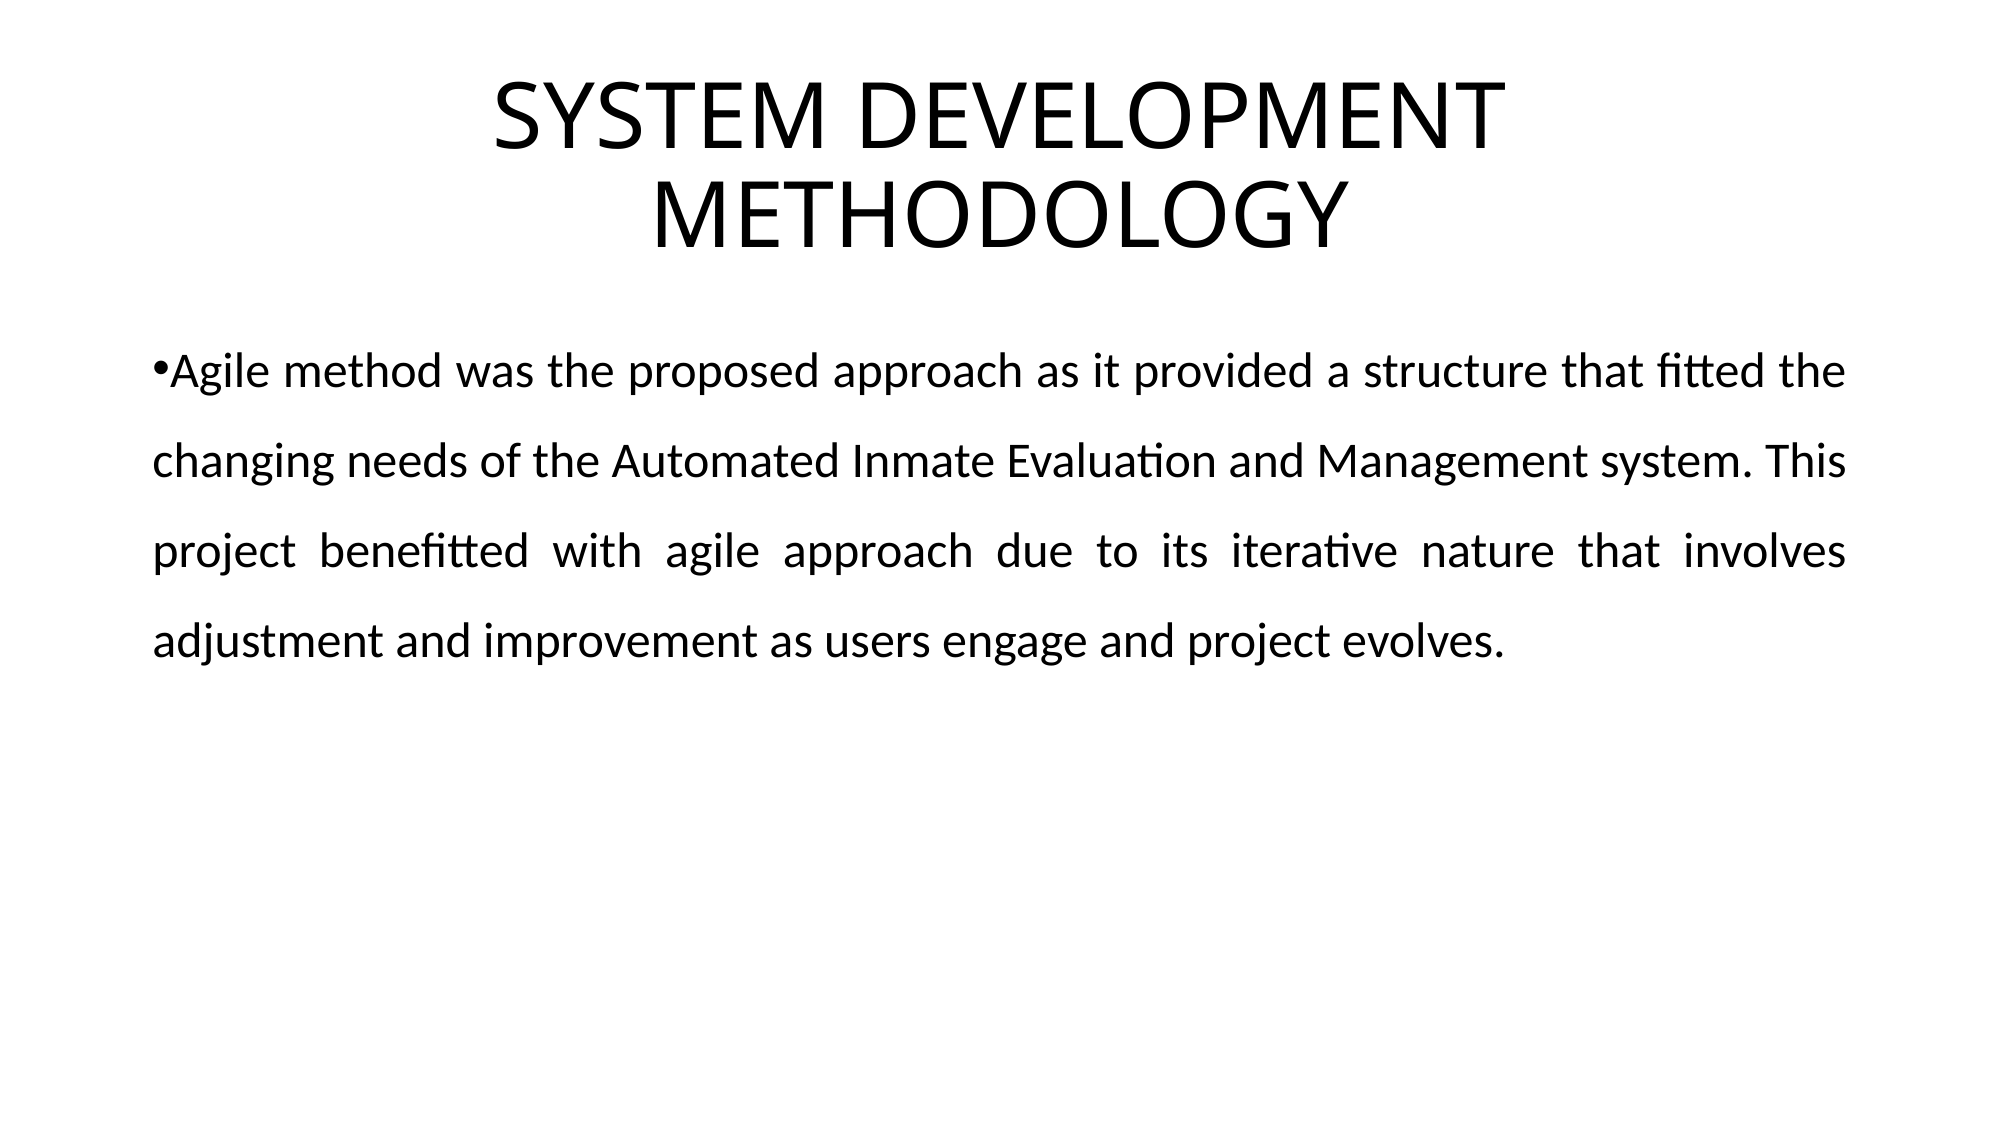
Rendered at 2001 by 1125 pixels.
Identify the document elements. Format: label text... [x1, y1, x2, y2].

title SYSTEM DEVELOPMENT METHODOLOGY [137, 59, 1863, 278]
list Agile method was the proposed approach as it provided a structure that fitted the changing needs of the Automated Inmate Evaluation and Management system. This project benefitted with agile approach due to its iterative nature that involves adjustment and improvement as users engage and project evolves. [137, 299, 1863, 1014]
